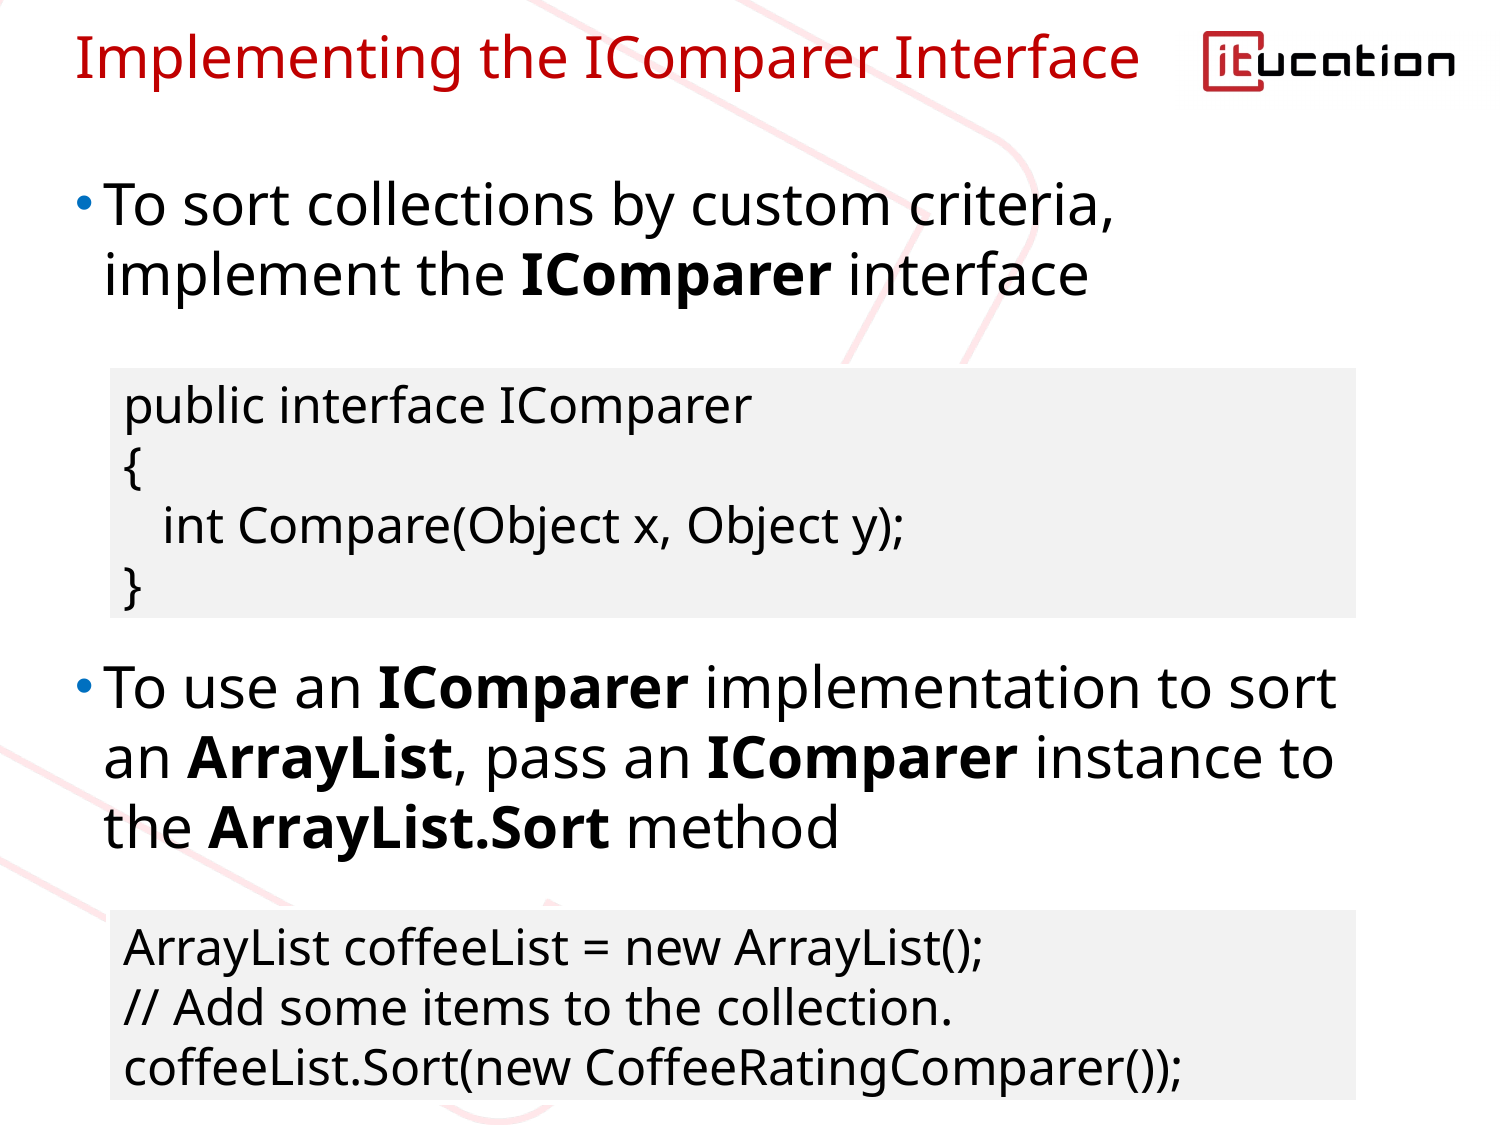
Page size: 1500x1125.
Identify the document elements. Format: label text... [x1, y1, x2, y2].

title Implementing the IComparer Interface [75, 0, 1186, 122]
text_box public interface IComparer { int Compare(Object x, Object y); } [106, 364, 1360, 622]
picture [1186, 31, 1500, 110]
text_box To sort collections by custom criteria, implement the IComparer interface To use an IComparer implementation to sort an ArrayList, pass an IComparer instance to the ArrayList.Sort method [75, 167, 1408, 1012]
text_box ArrayList coffeeList = new ArrayList(); // Add some items to the collection. coffeeList.Sort(new CoffeeRatingComparer()); [106, 906, 1360, 1105]
